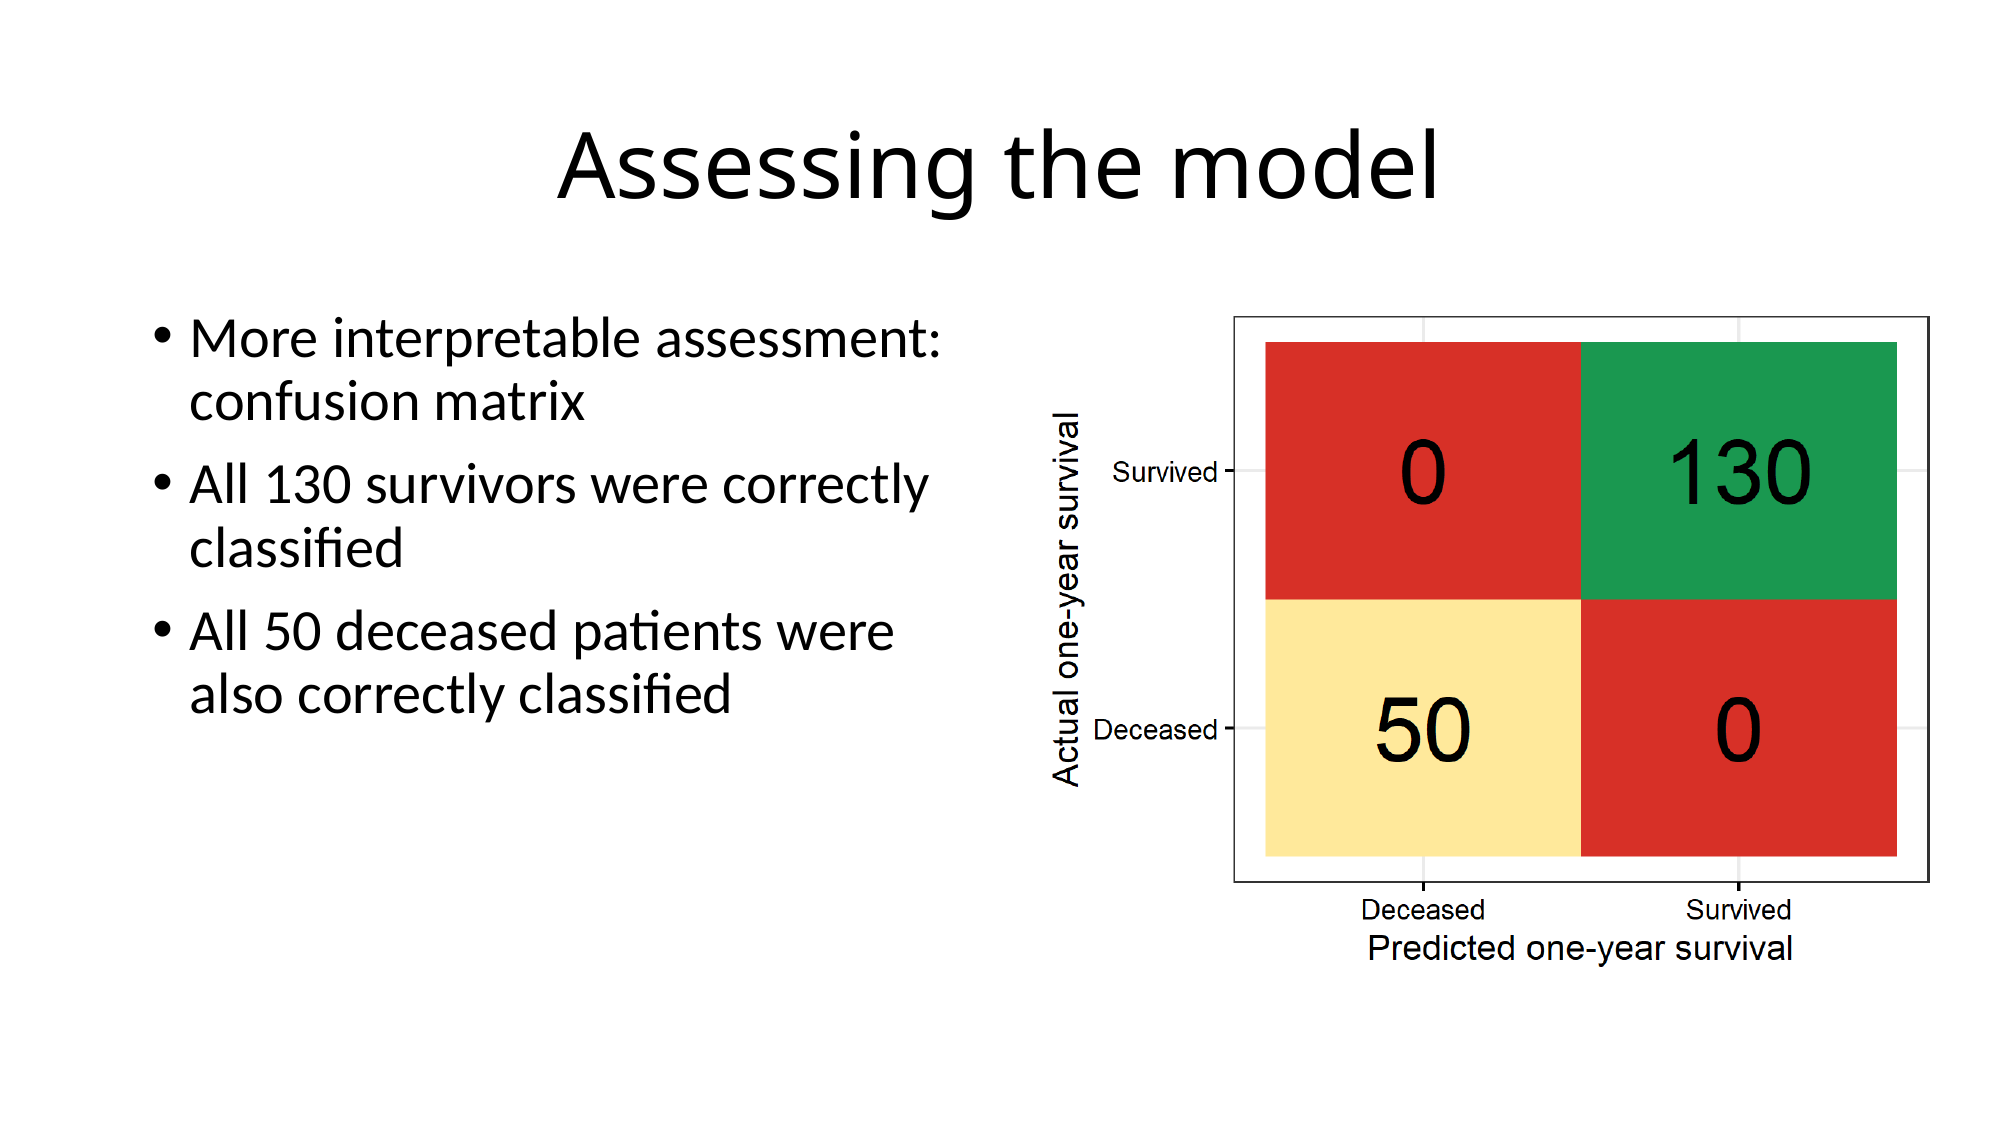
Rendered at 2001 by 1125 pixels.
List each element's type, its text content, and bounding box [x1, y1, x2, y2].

picture [1034, 299, 1946, 983]
title Assessing the model [137, 59, 1863, 278]
list More interpretable assessment: confusion matrix All 130 survivors were correctly classified All 50 deceased patients were also correctly classified [137, 299, 1014, 1014]
